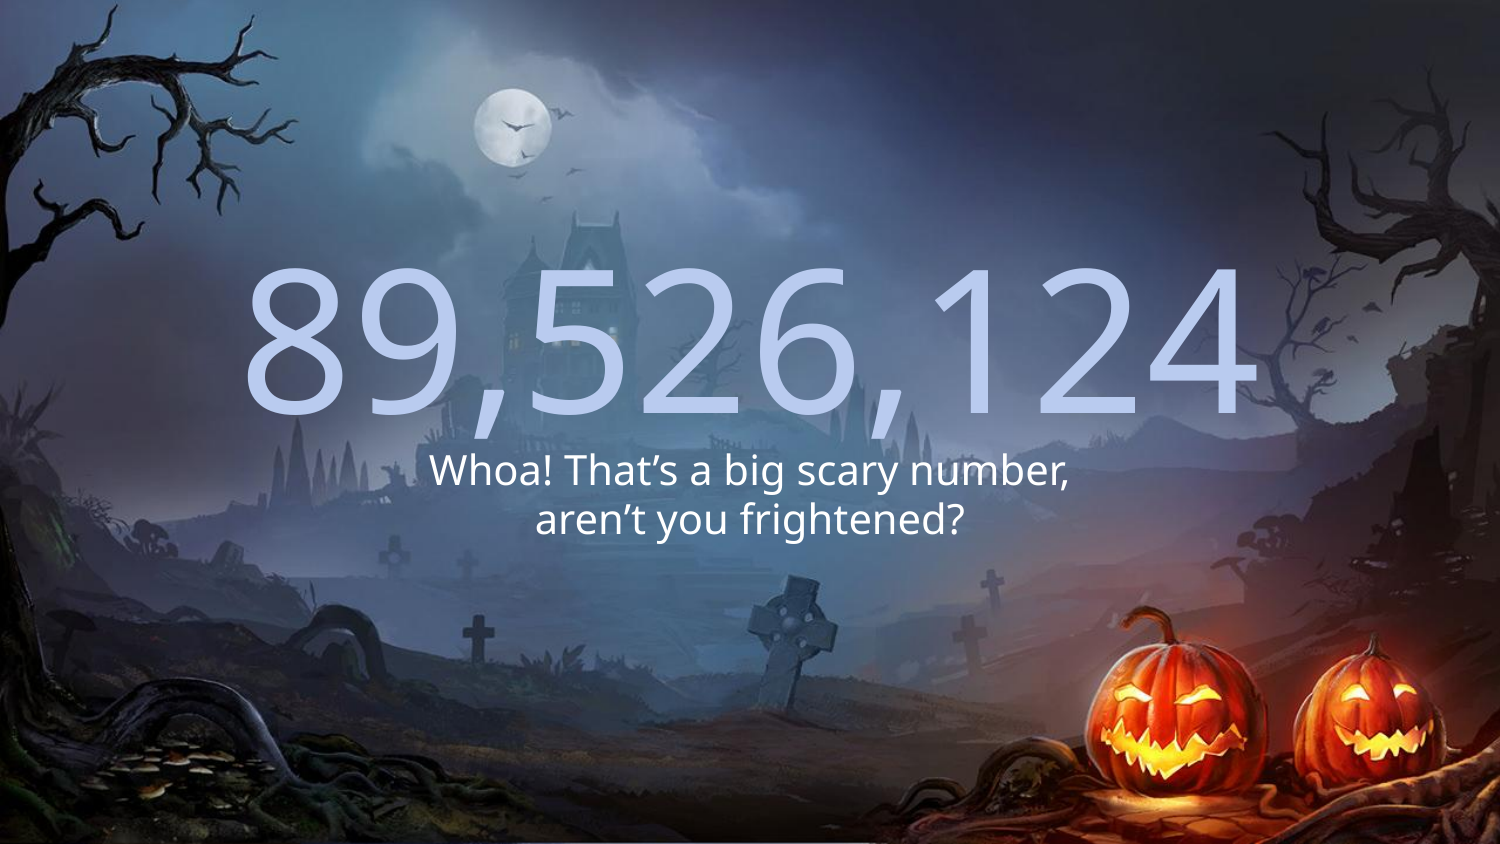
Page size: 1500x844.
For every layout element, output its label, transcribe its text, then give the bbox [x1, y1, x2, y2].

picture [0, 0, 1500, 844]
subtitle Whoa! That’s a big scary number, aren’t you frightened? [397, 428, 1103, 558]
title 89,526,124 [165, 262, 1334, 404]
